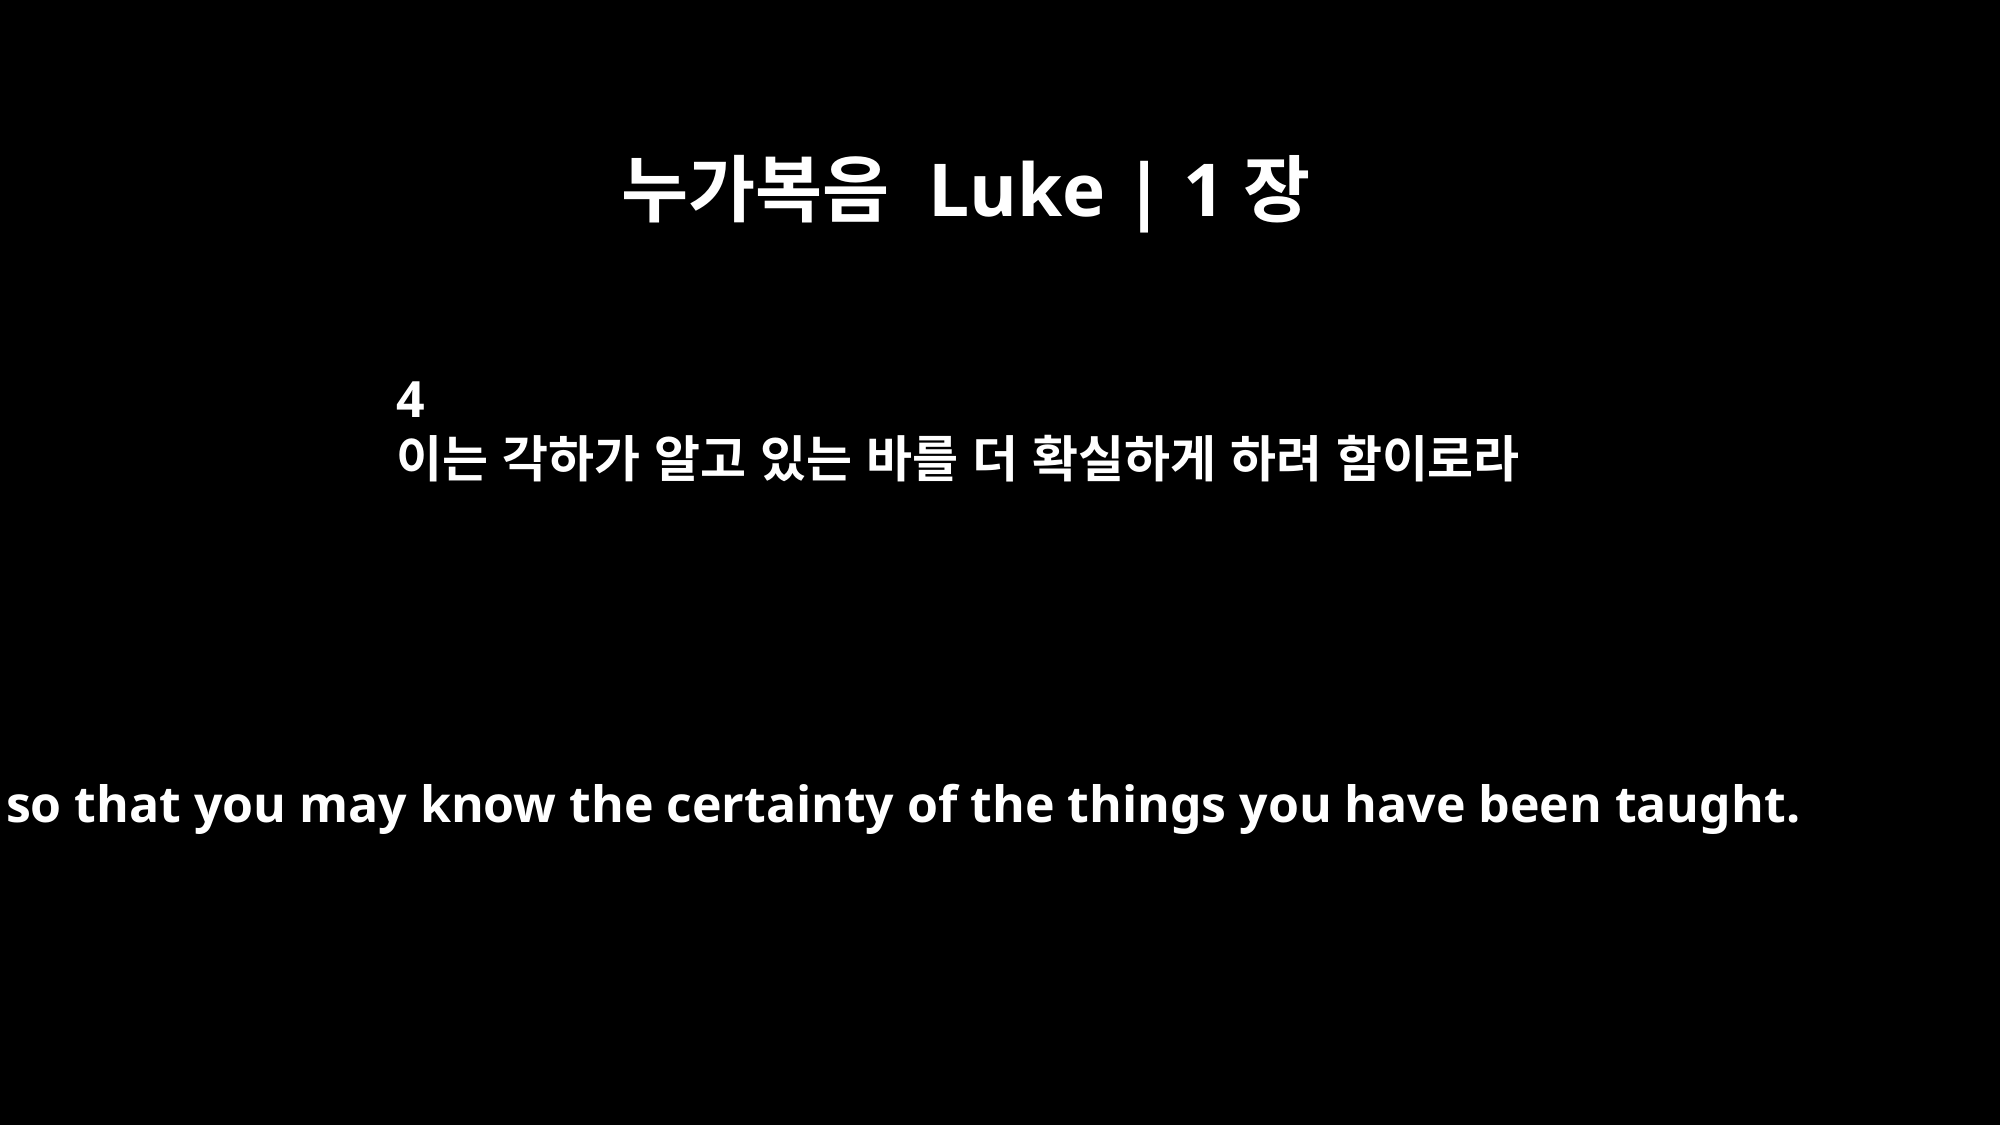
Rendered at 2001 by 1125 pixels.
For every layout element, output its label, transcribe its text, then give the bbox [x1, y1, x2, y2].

text_box 4 이는 각하가 알고 있는 바를 더 확실하게 하려 함이로라 [381, 359, 1536, 495]
text_box so that you may know the certainty of the things you have been taught. [0, 764, 1817, 840]
text_box 누가복음 Luke | 1장 [606, 136, 1326, 239]
